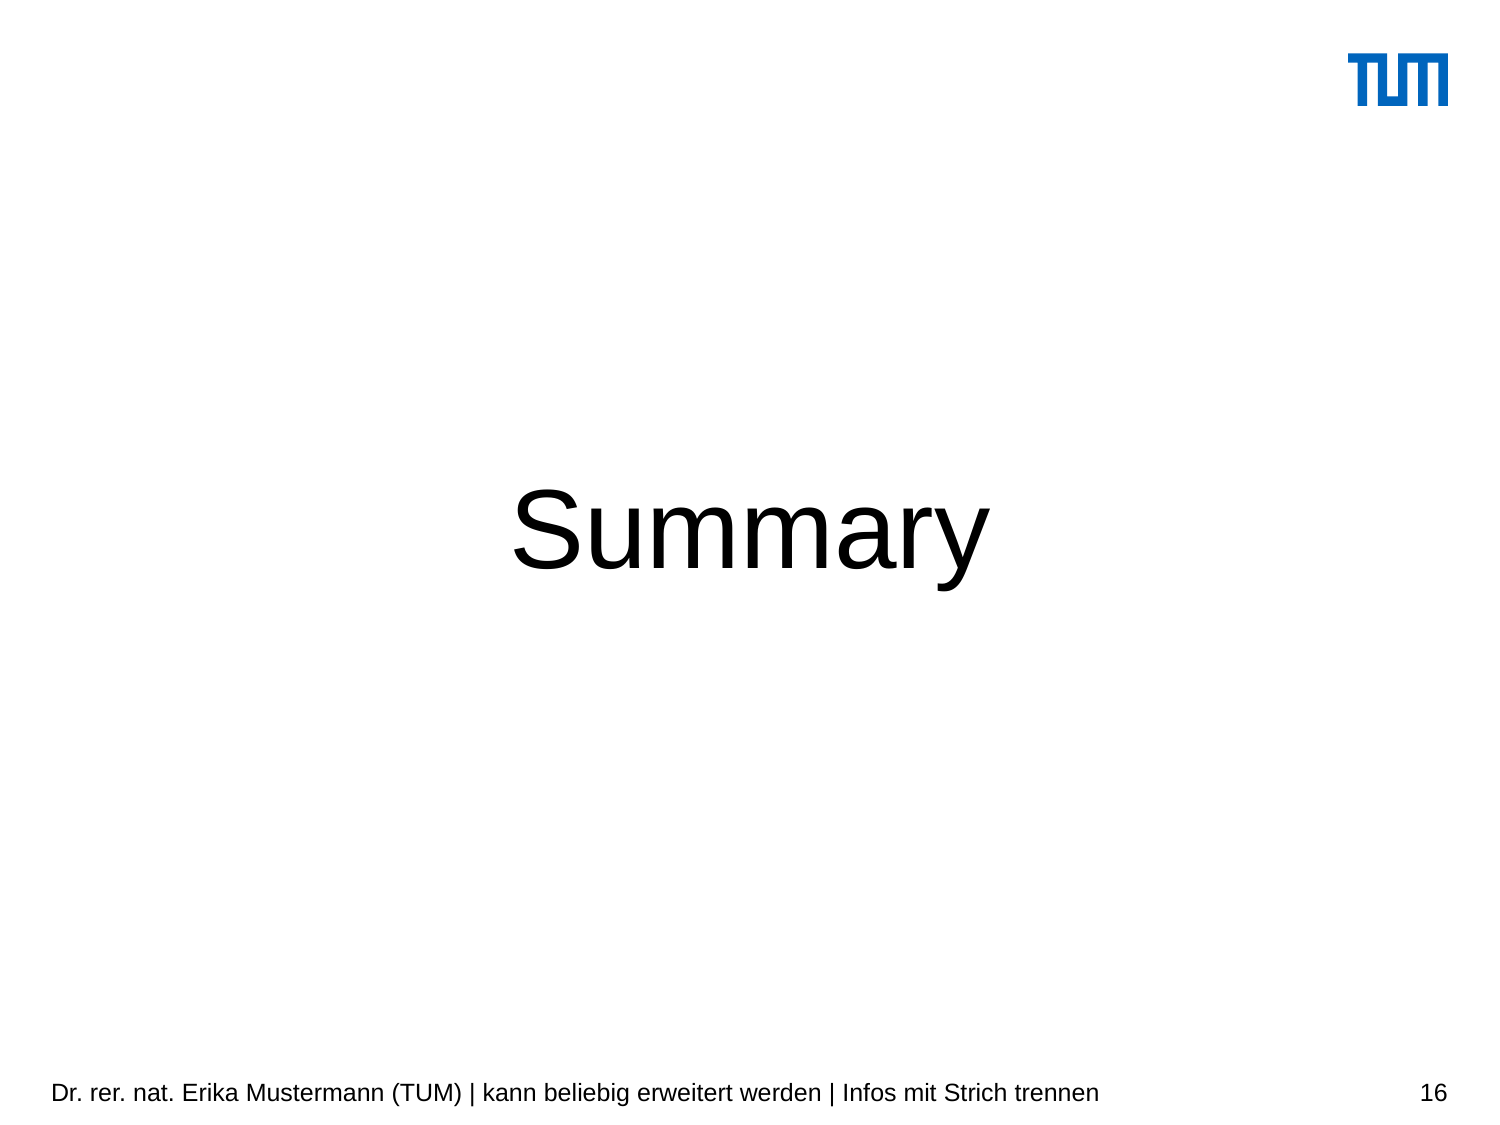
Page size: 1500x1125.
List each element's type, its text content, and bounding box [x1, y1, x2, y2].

title Summary [0, 524, 1500, 669]
footer Dr. rer. nat. Erika Mustermann (TUM) | kann beliebig erweitert werden | Infos mit Strich trennen [51, 1061, 1112, 1122]
slide_number 16 [1112, 1061, 1448, 1122]
